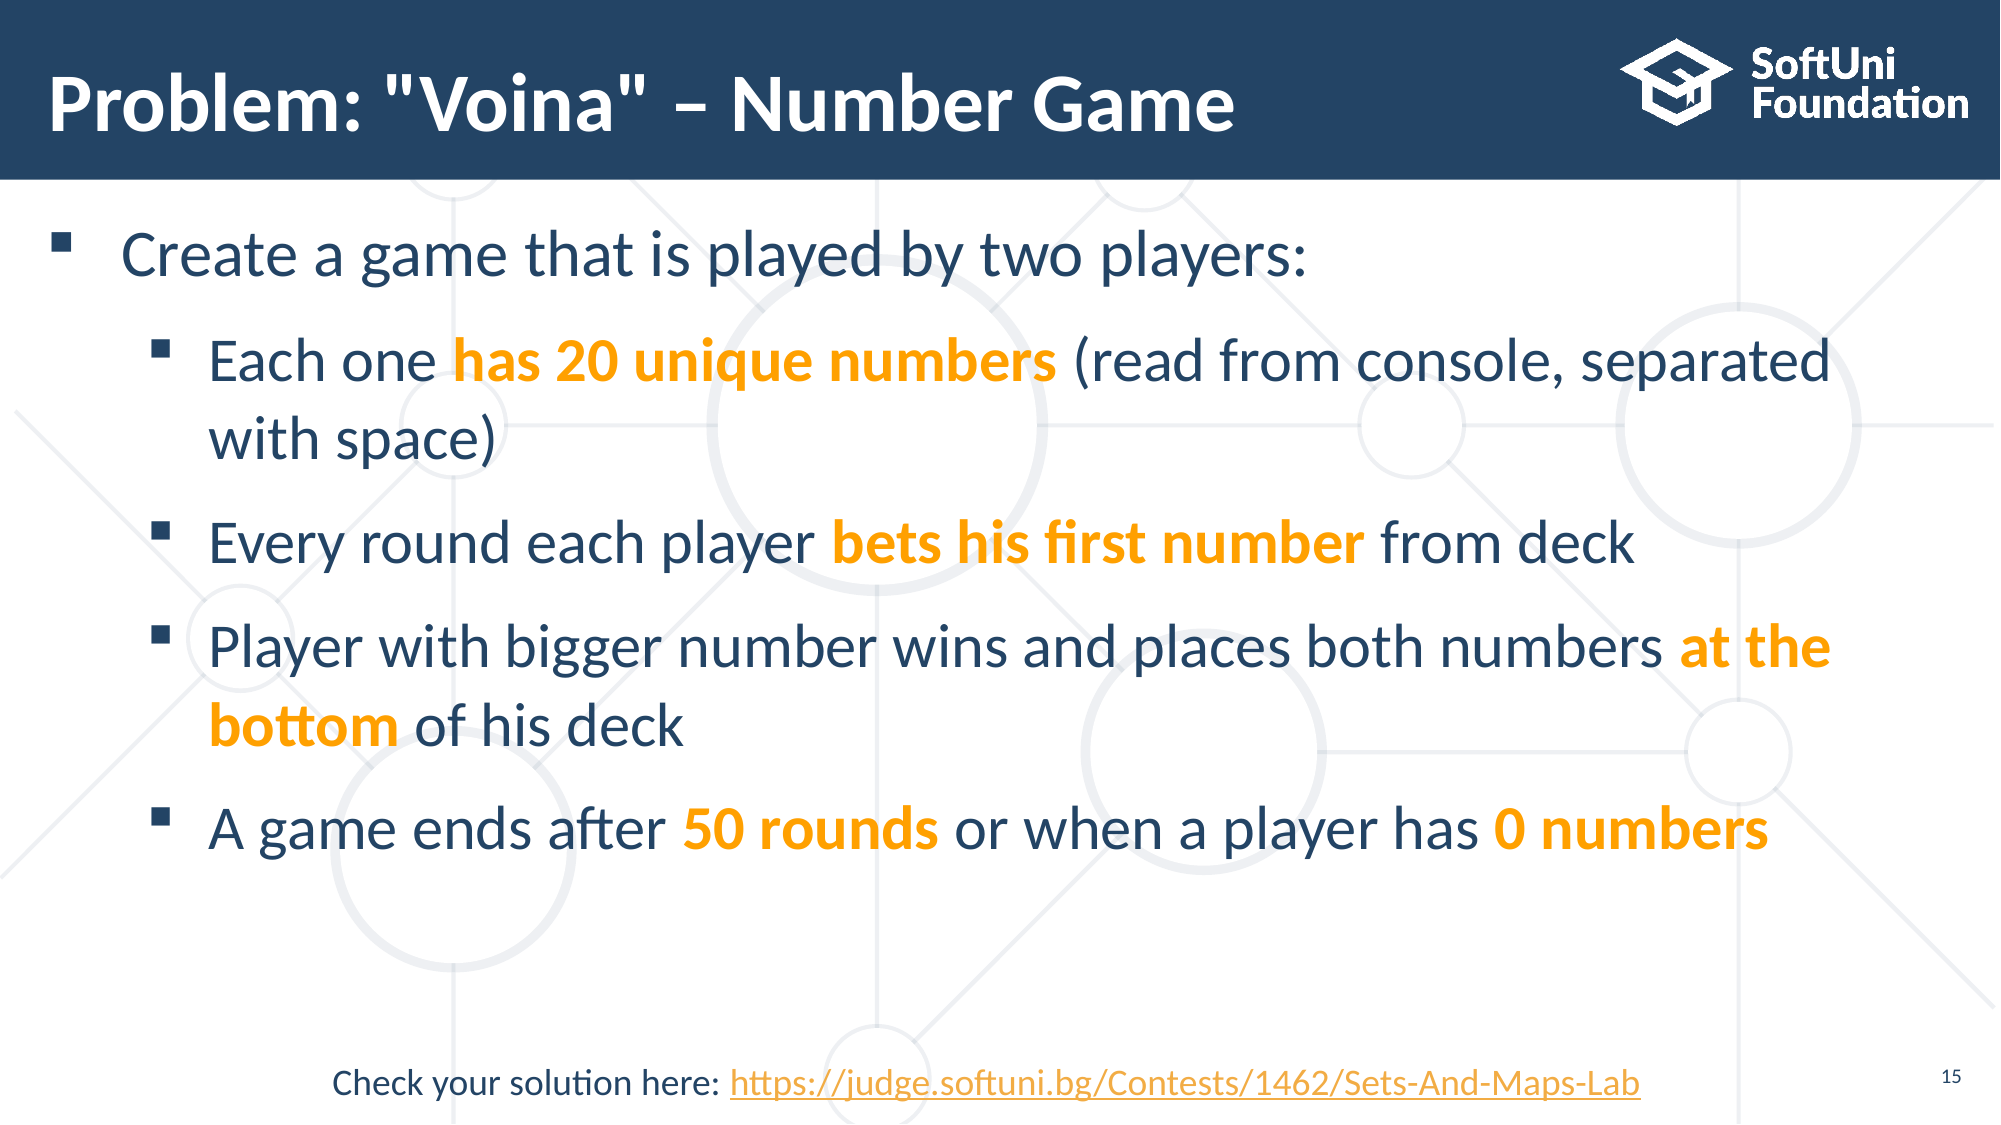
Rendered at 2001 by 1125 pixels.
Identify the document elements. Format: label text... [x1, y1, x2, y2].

text_box Check your solution here: https://judge.softuni.bg/Contests/1462/Sets-And-Maps-Lab [118, 1050, 1856, 1111]
text_box Create a game that is played by two players: Each one has 20 unique numbers (read from console, separated with space) Every round each player bets his first number from deck Player with bigger number wins and places both numbers at the bottom of his deck A game ends after 50 rounds or when a player has 0 numbers [31, 198, 1968, 1113]
picture [1619, 38, 1968, 126]
title Problem: "Voina" – Number Game [31, 6, 1603, 189]
